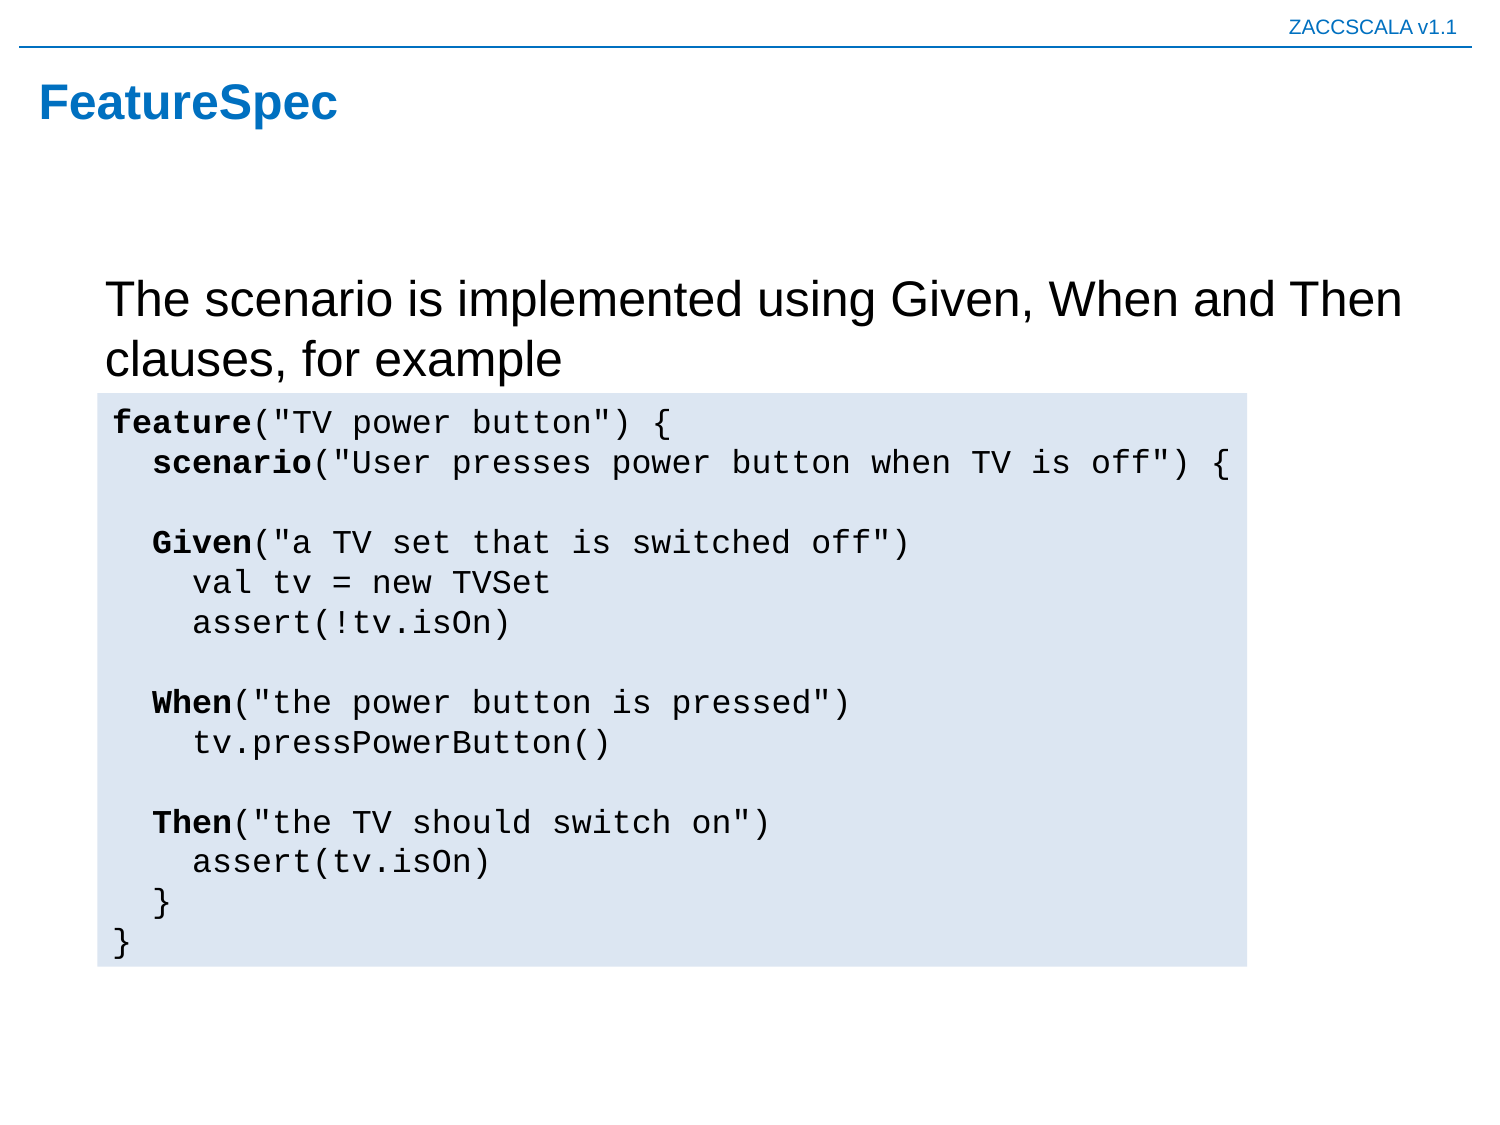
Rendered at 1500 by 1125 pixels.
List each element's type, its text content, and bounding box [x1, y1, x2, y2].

title FeatureSpec [23, 58, 1465, 141]
text_box feature("TV power button") { scenario("User presses power button when TV is off") { Given("a TV set that is switched off") val tv = new TVSet assert(!tv.isOn) When("the power button is pressed") tv.pressPowerButton() Then("the TV should switch on") assert(tv.isOn) } } [97, 393, 1248, 967]
text_box The scenario is implemented using Given, When and Then clauses, for example [90, 258, 1425, 394]
